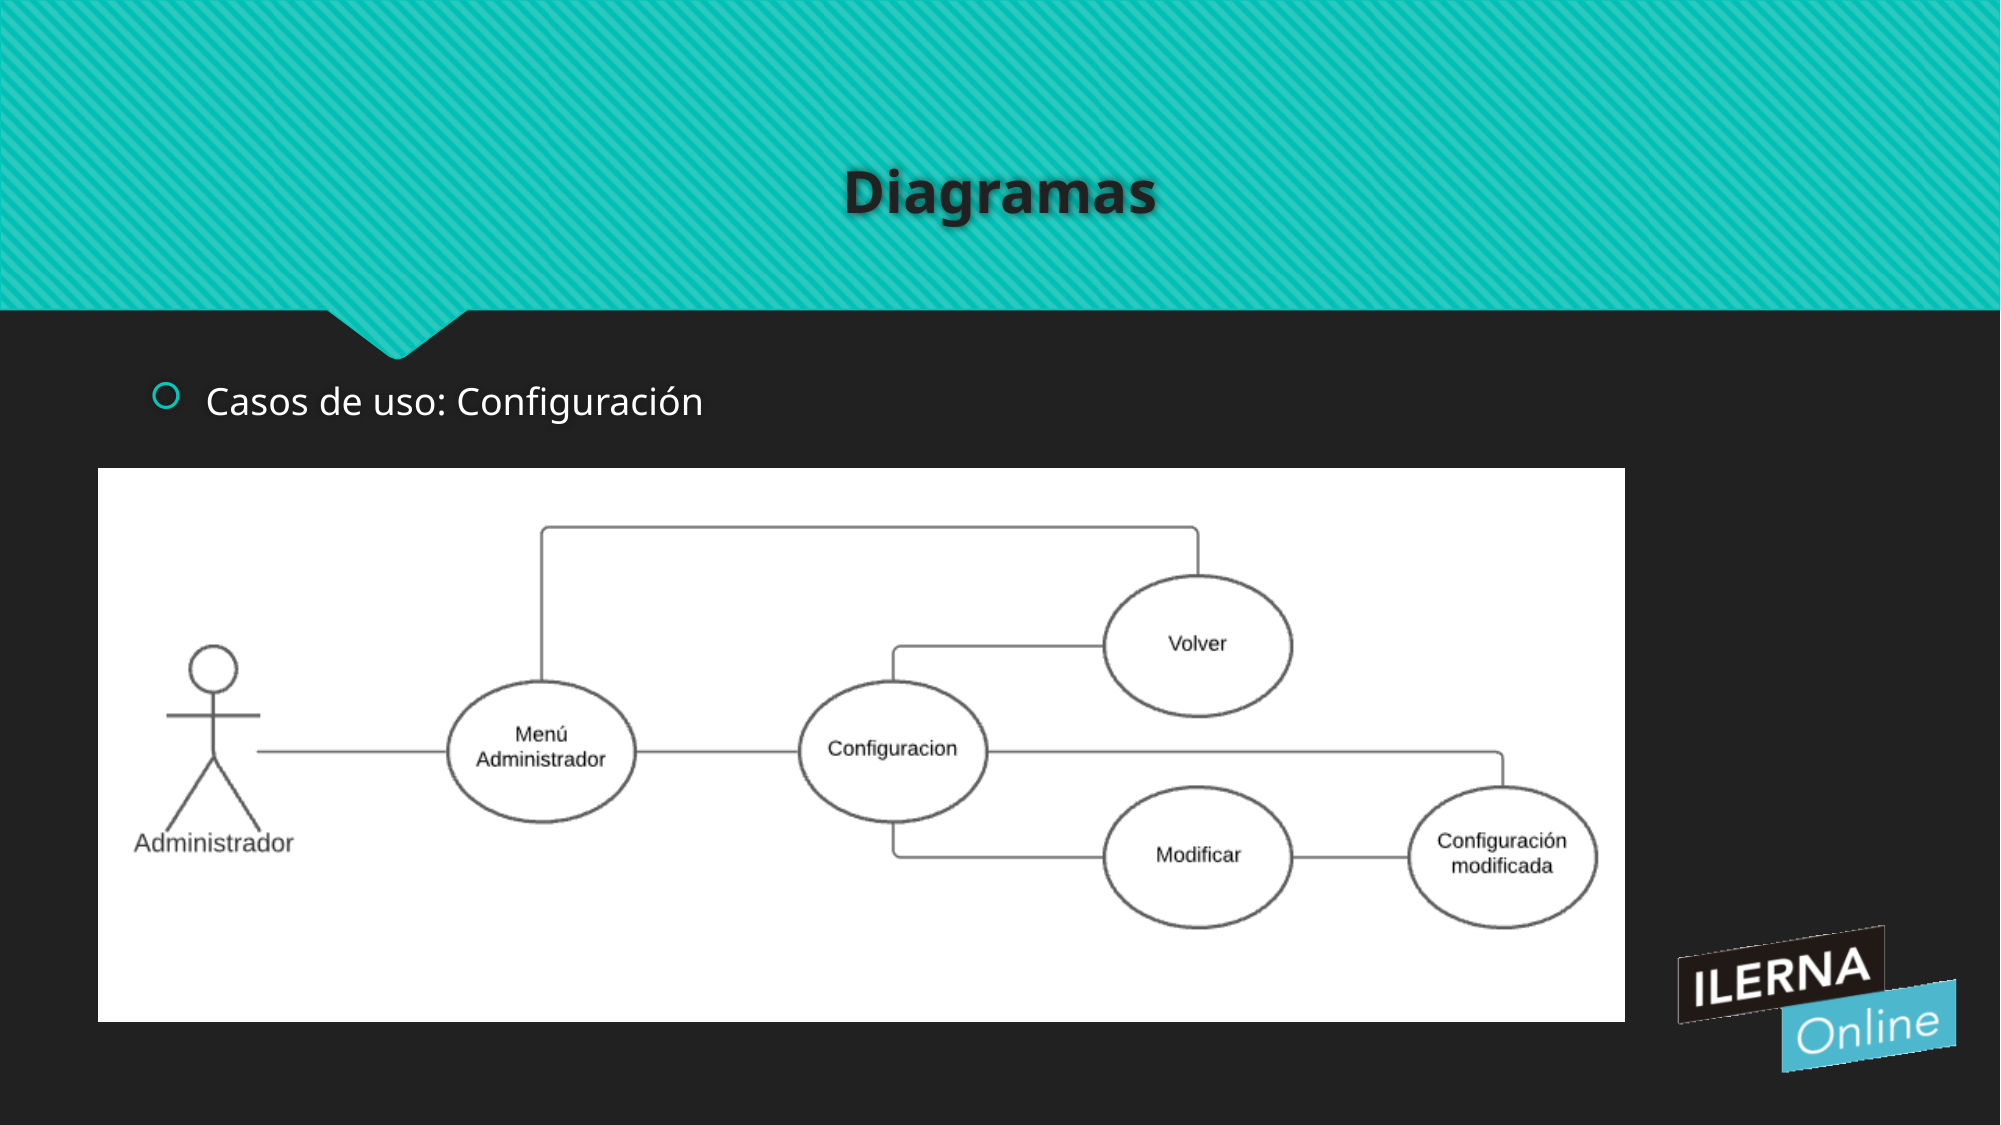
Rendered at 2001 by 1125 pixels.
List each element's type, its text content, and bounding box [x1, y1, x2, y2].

list Casos de uso: Configuración [134, 364, 1866, 437]
title Diagramas [132, 73, 1868, 233]
picture [97, 468, 1626, 1022]
picture [1648, 888, 2000, 1099]
